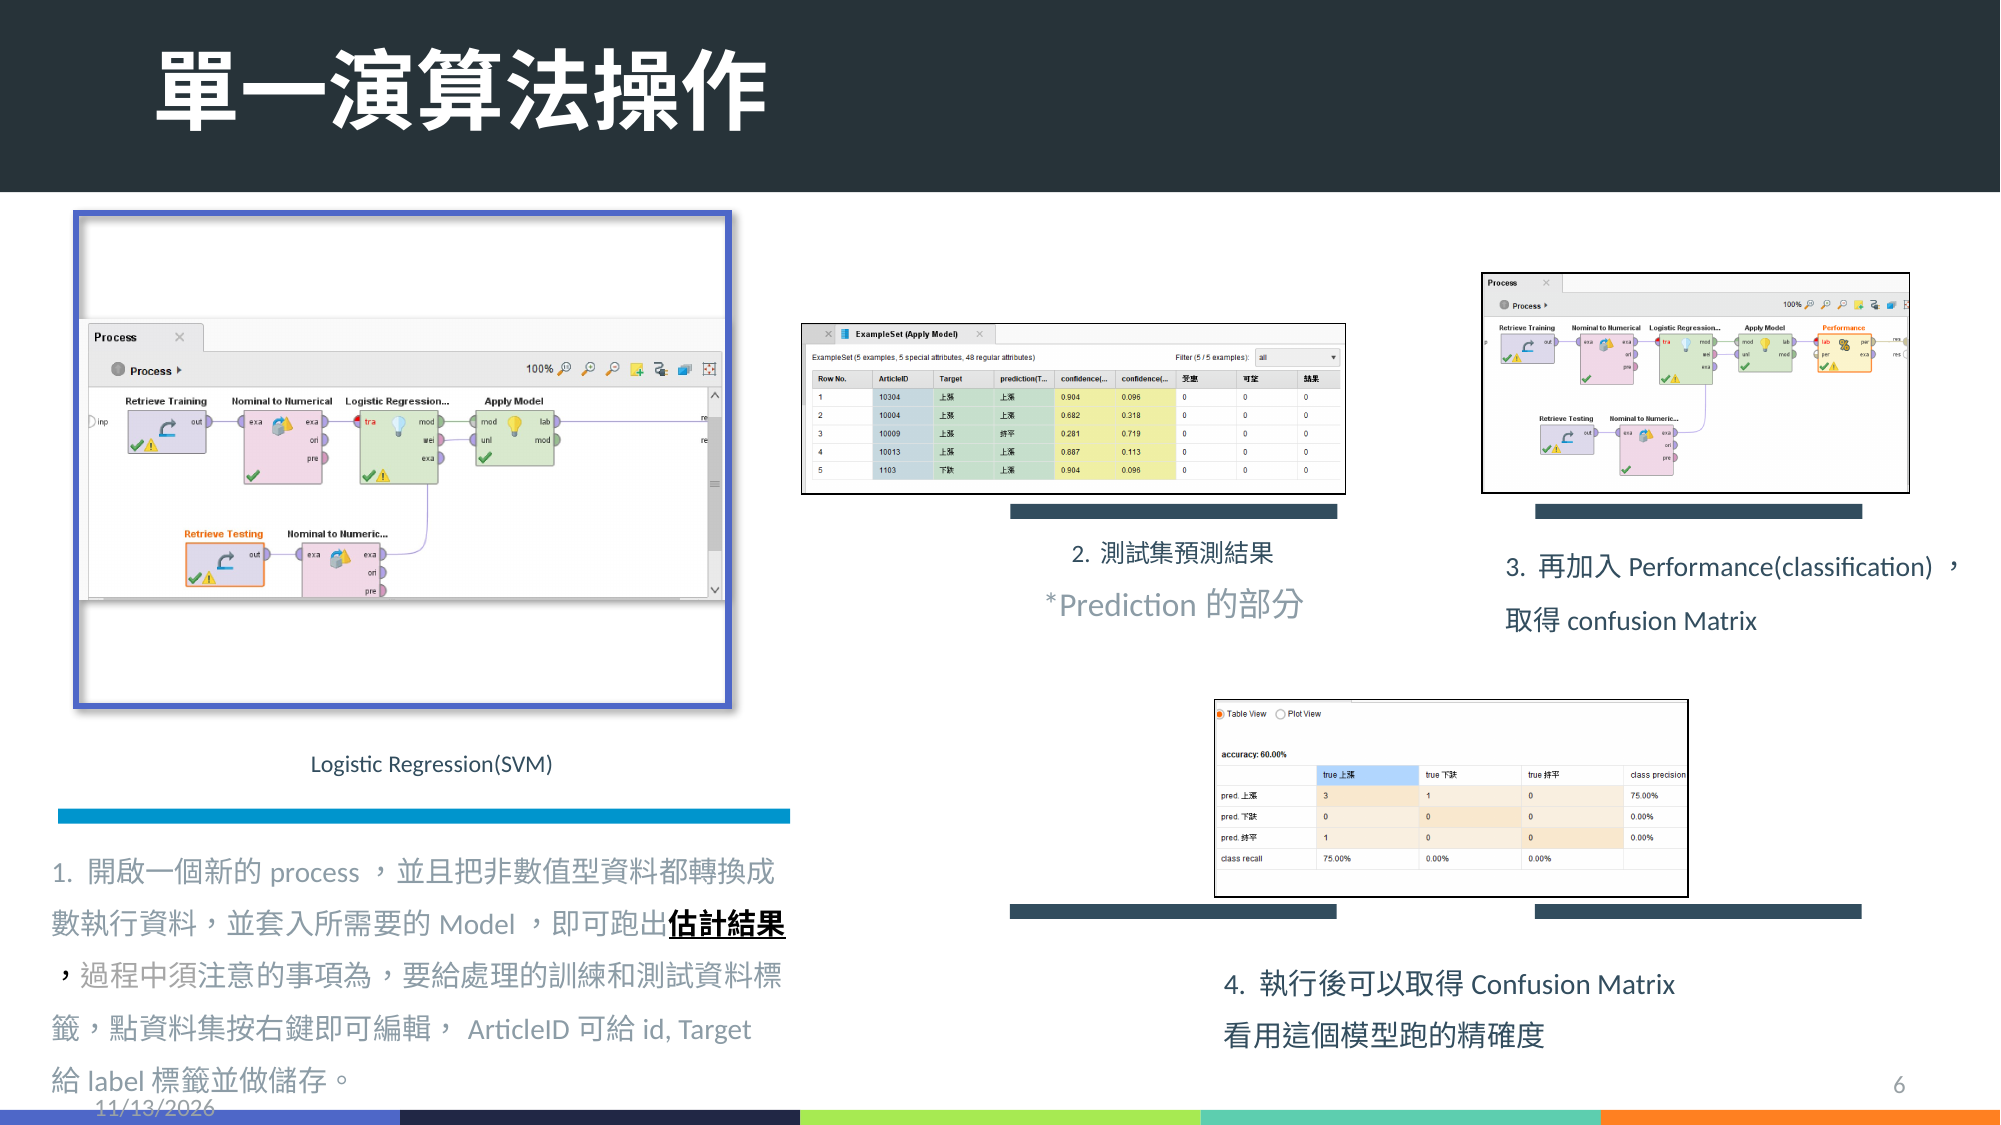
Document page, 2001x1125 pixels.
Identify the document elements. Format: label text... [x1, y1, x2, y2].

slide_number 6 [1470, 1060, 1921, 1107]
list 2. 測試集預測結果 [1009, 533, 1337, 577]
list 1. 開啟一個新的process，並且把非數值型資料都轉換成數執行資料，並套入所需要的Model，即可跑出估計結果 ，過程中須注意的事項為，要給處理的訓練和測試資料標籤，點資料集按右鍵即可編輯，ArticleID可給id, Target給label標籤並做儲存。 [36, 843, 803, 1090]
list 4. 執行後可以取得Confusion Matrix看用這個模型跑的精確度 [1208, 939, 1701, 1061]
list Logistic Regression(SVM) [79, 743, 785, 785]
picture [1215, 700, 1688, 897]
picture [1482, 273, 1909, 493]
list *Prediction的部分 [1010, 570, 1338, 642]
list 3. 再加入Performance(classification)，取得confusion Matrix [1490, 518, 1984, 647]
picture [802, 324, 1345, 494]
picture [79, 216, 726, 703]
title 單一演算法操作 [137, 40, 1863, 151]
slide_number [79, 1090, 530, 1125]
